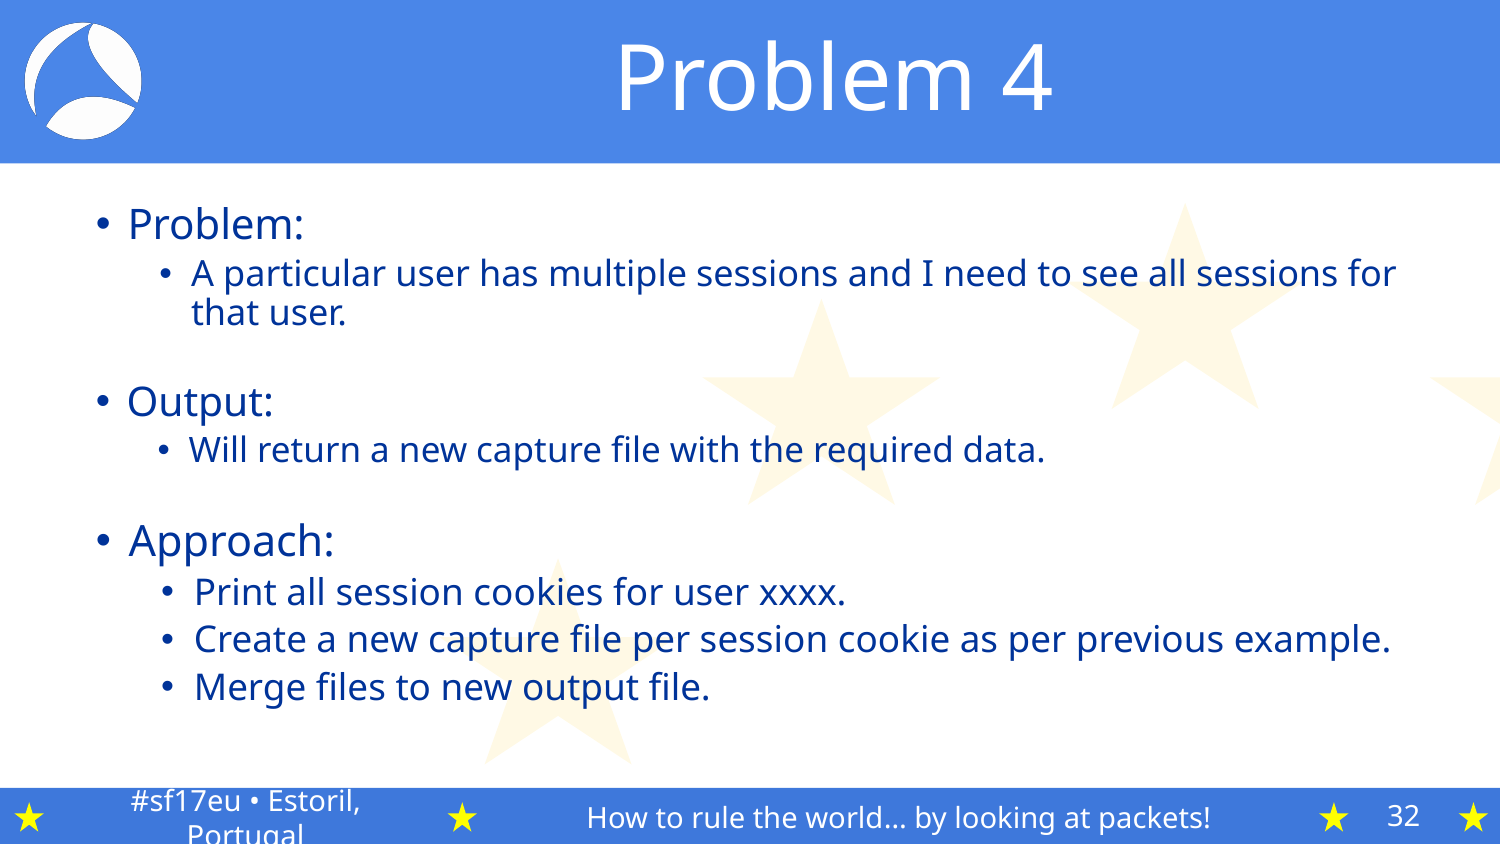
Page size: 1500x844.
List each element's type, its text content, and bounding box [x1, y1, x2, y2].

text_box Approach: Print all session cookies for user xxxx. Create a new capture file per session cookie as per previous example. Merge files to new output file. [80, 511, 1428, 757]
text_box Output: Will return a new capture file with the required data. [80, 373, 1428, 480]
list Problem: A particular user has multiple sessions and I need to see all sessions for that user. [80, 195, 1428, 342]
title Problem 4 [166, 0, 1500, 161]
picture [24, 22, 142, 140]
